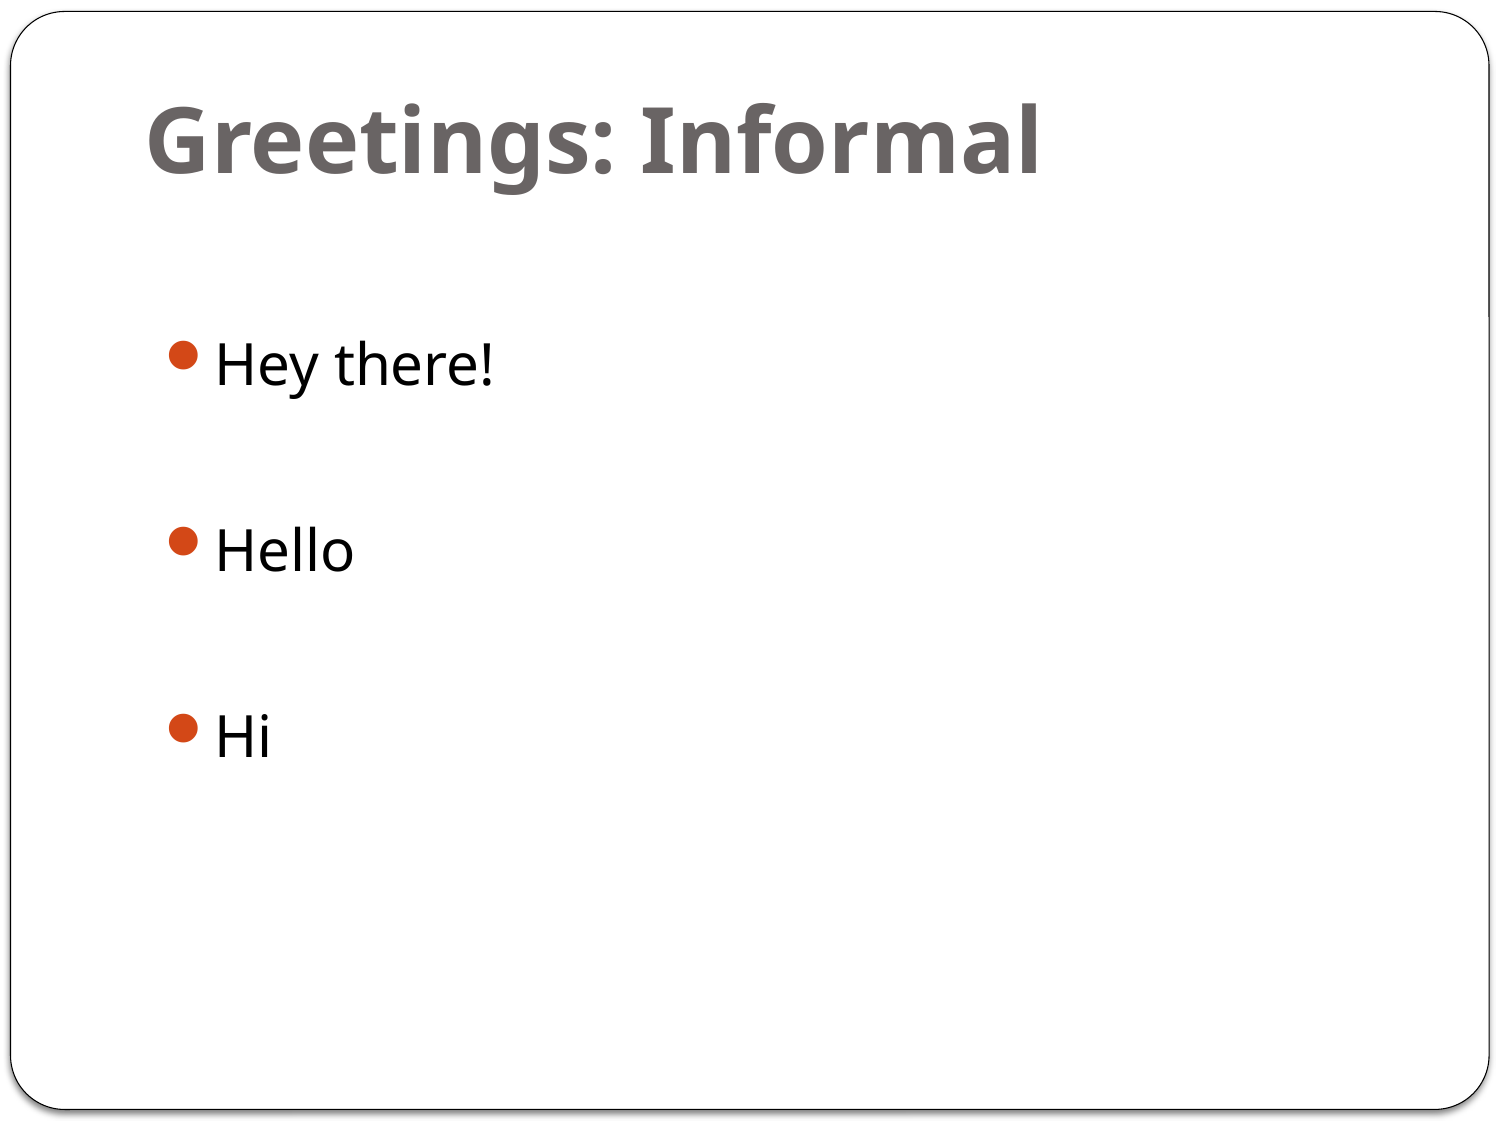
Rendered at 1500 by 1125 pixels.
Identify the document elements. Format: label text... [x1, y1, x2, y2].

list Hey there! Hello Hi [150, 237, 1425, 988]
title Greetings: Informal [0, 25, 1468, 209]
